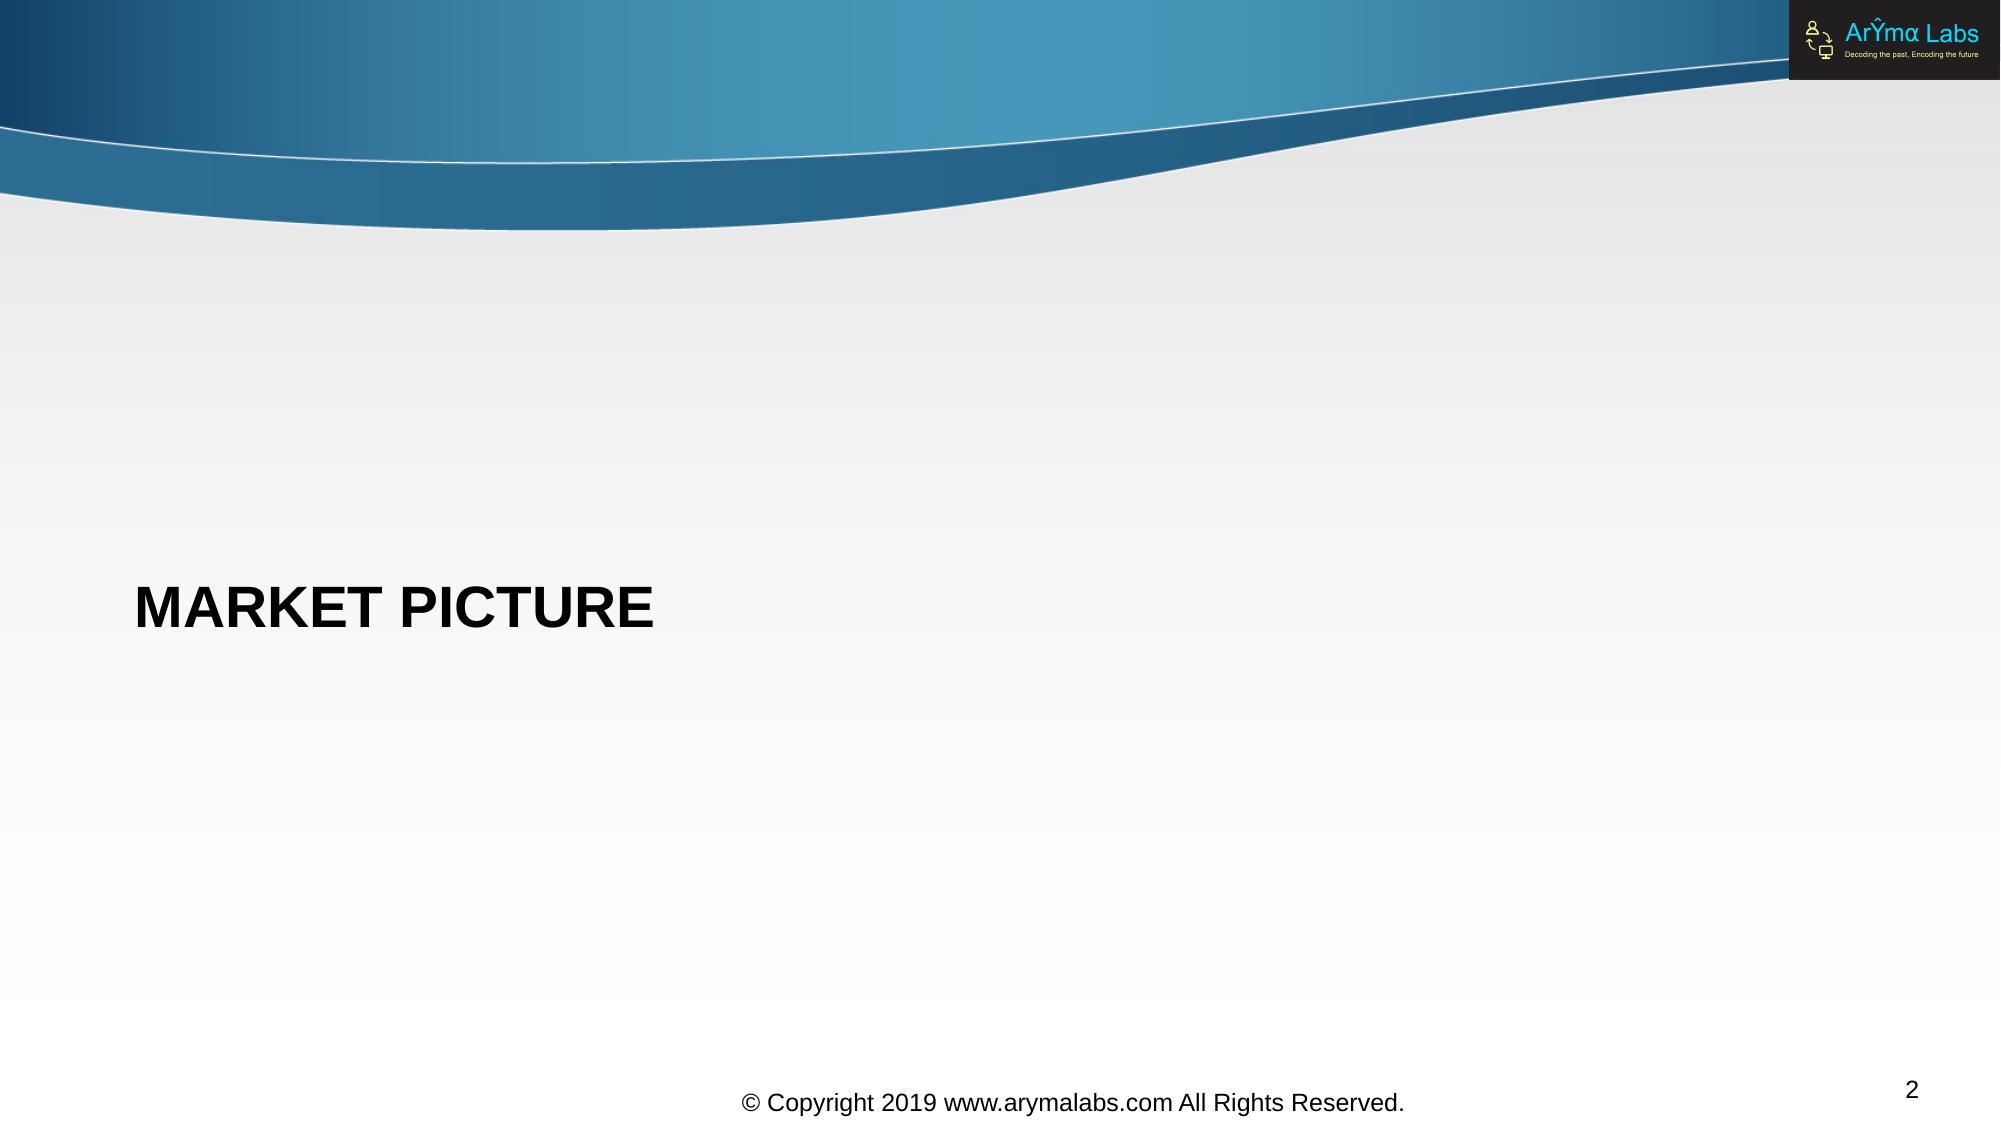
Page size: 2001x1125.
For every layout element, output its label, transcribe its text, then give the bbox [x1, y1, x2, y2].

slide_number 2 [1484, 1058, 1935, 1119]
list MARKET PICTURE [134, 401, 1835, 648]
picture [0, 0, 2001, 1125]
